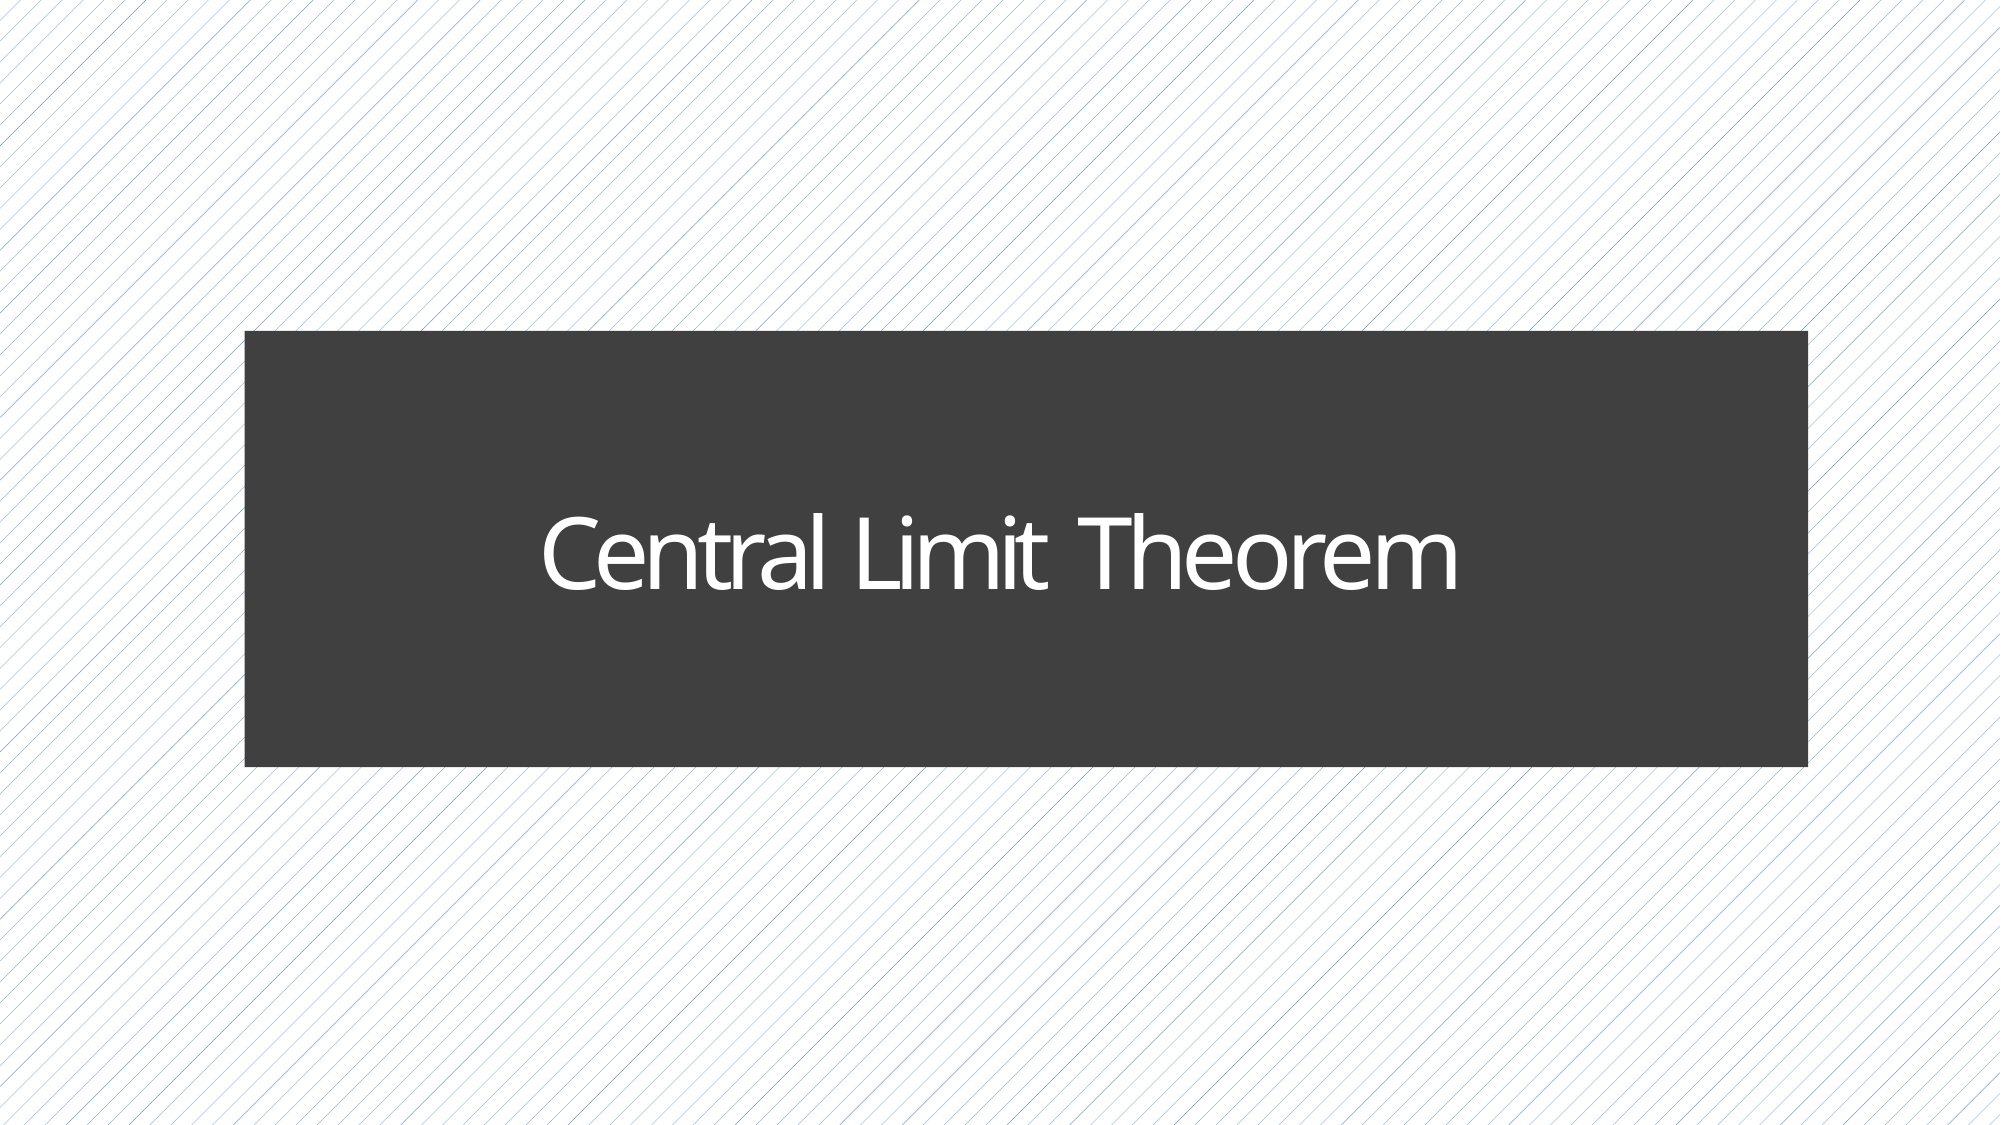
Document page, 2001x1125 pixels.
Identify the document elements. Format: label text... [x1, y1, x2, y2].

title Central Limit Theorem [387, 487, 1613, 678]
text_box [244, 330, 1809, 768]
